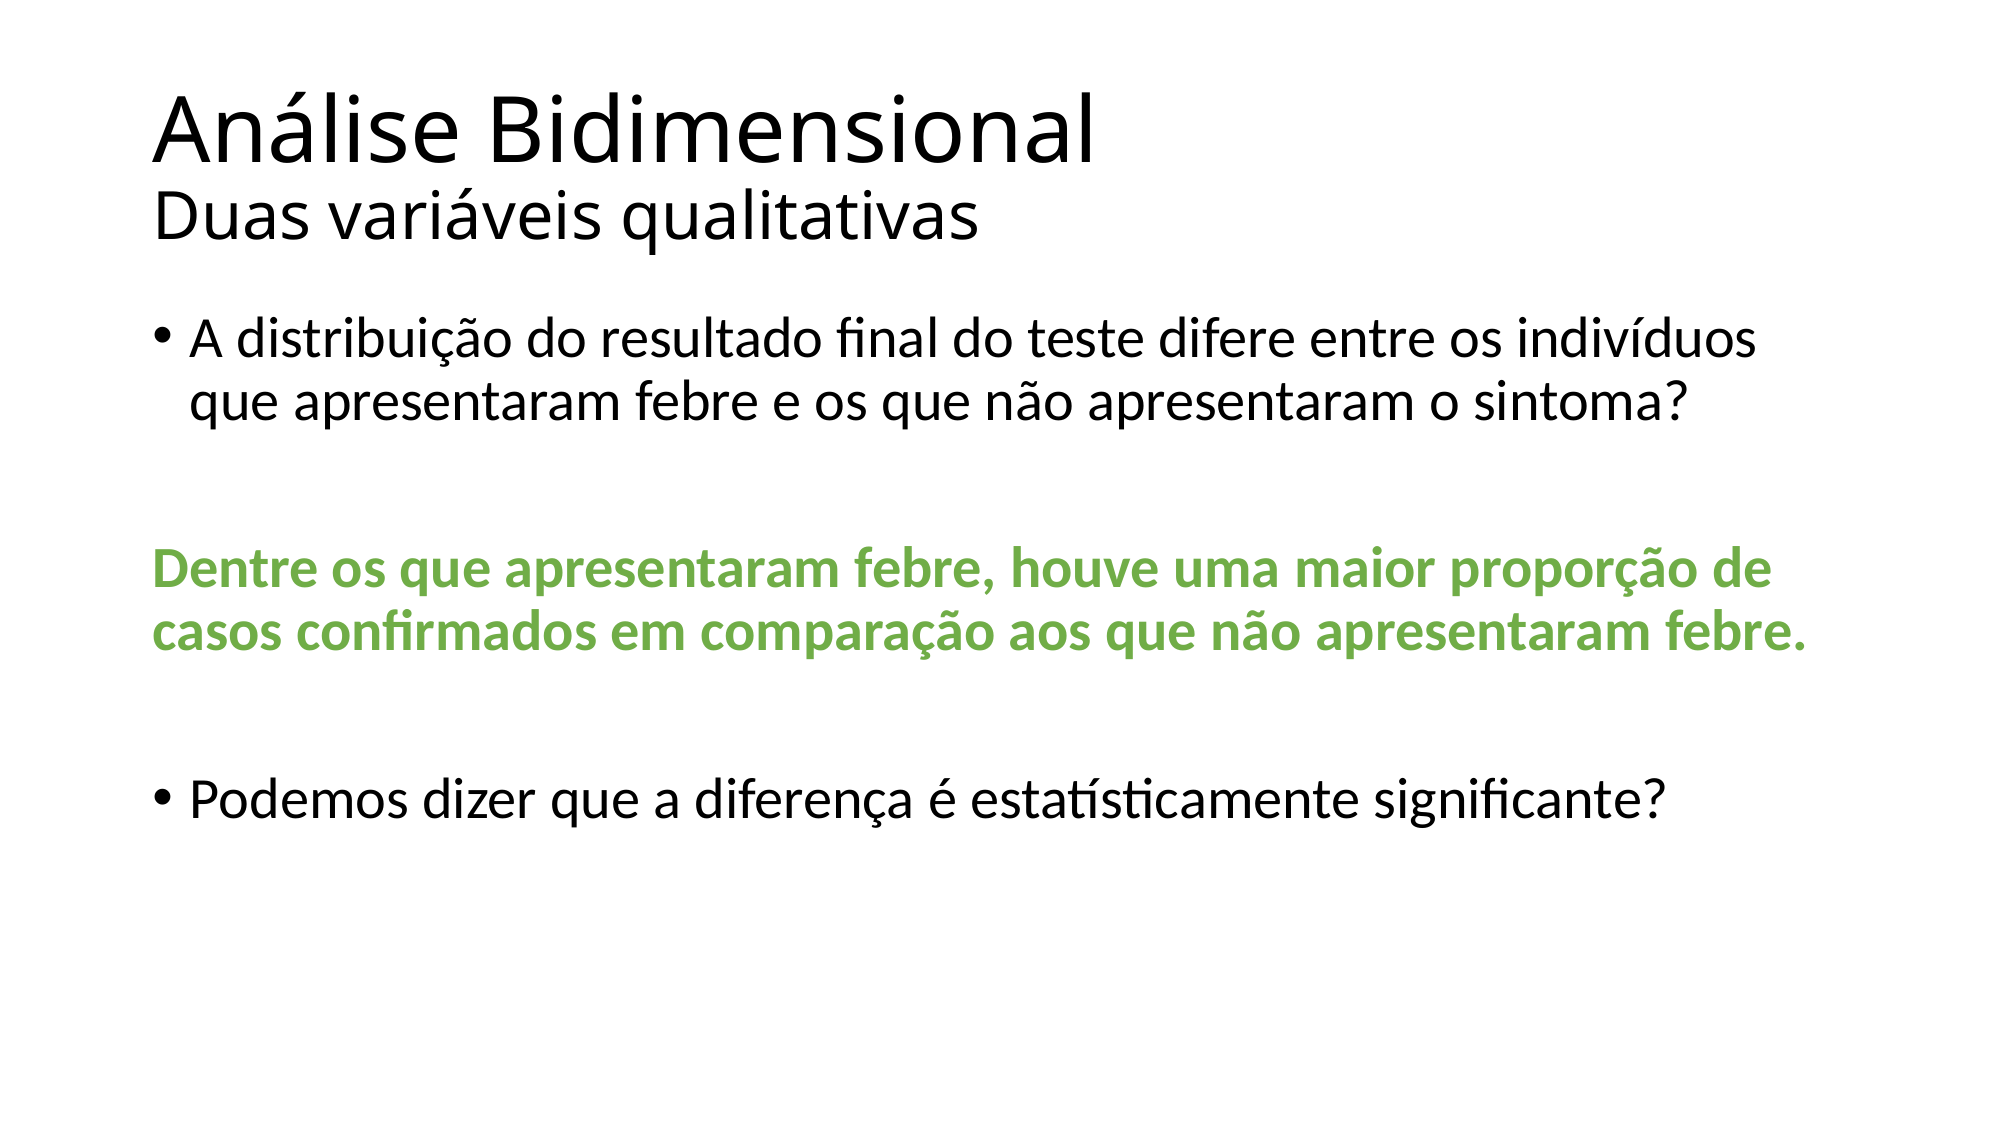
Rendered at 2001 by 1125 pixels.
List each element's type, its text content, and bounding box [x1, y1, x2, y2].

title Análise Bidimensional Duas variáveis qualitativas [137, 59, 1863, 278]
list A distribuição do resultado final do teste difere entre os indivíduos que apresentaram febre e os que não apresentaram o sintoma? Dentre os que apresentaram febre, houve uma maior proporção de casos confirmados em comparação aos que não apresentaram febre. Podemos dizer que a diferença é estatísticamente significante? [137, 299, 1863, 1014]
